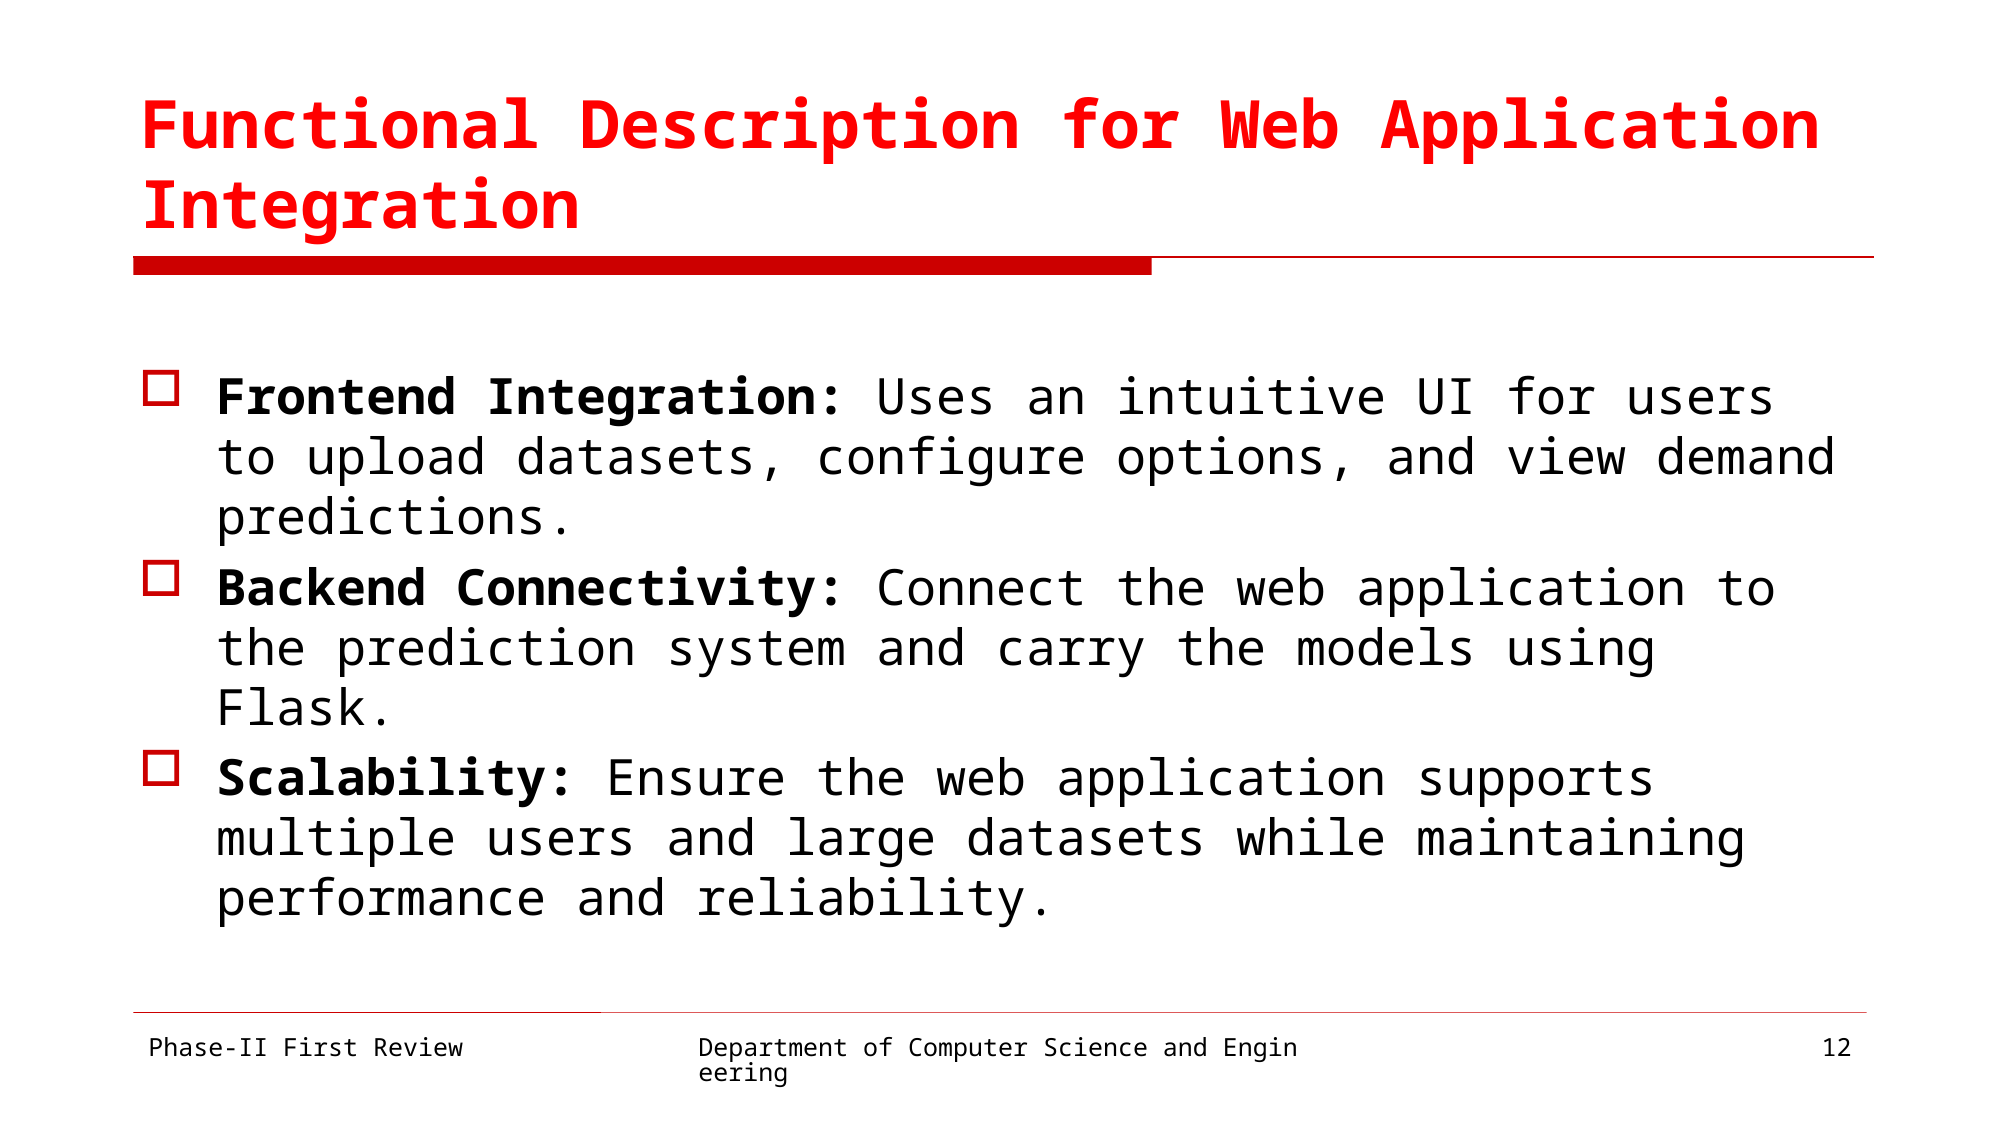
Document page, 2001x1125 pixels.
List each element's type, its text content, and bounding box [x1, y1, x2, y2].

footer Department of Computer Science and Engineering [683, 1024, 1317, 1103]
slide_number 12 [1433, 1024, 1867, 1103]
list Frontend Integration: Uses an intuitive UI for users to upload datasets, configure options, and view demand predictions. Backend Connectivity: Connect the web application to the prediction system and carry the models using Flask. Scalability: Ensure the web application supports multiple users and large datasets while maintaining performance and reliability. [123, 287, 1874, 988]
slide_number Phase-II First Review [133, 1024, 567, 1103]
title Functional Description for Web Application Integration [125, 50, 1876, 250]
